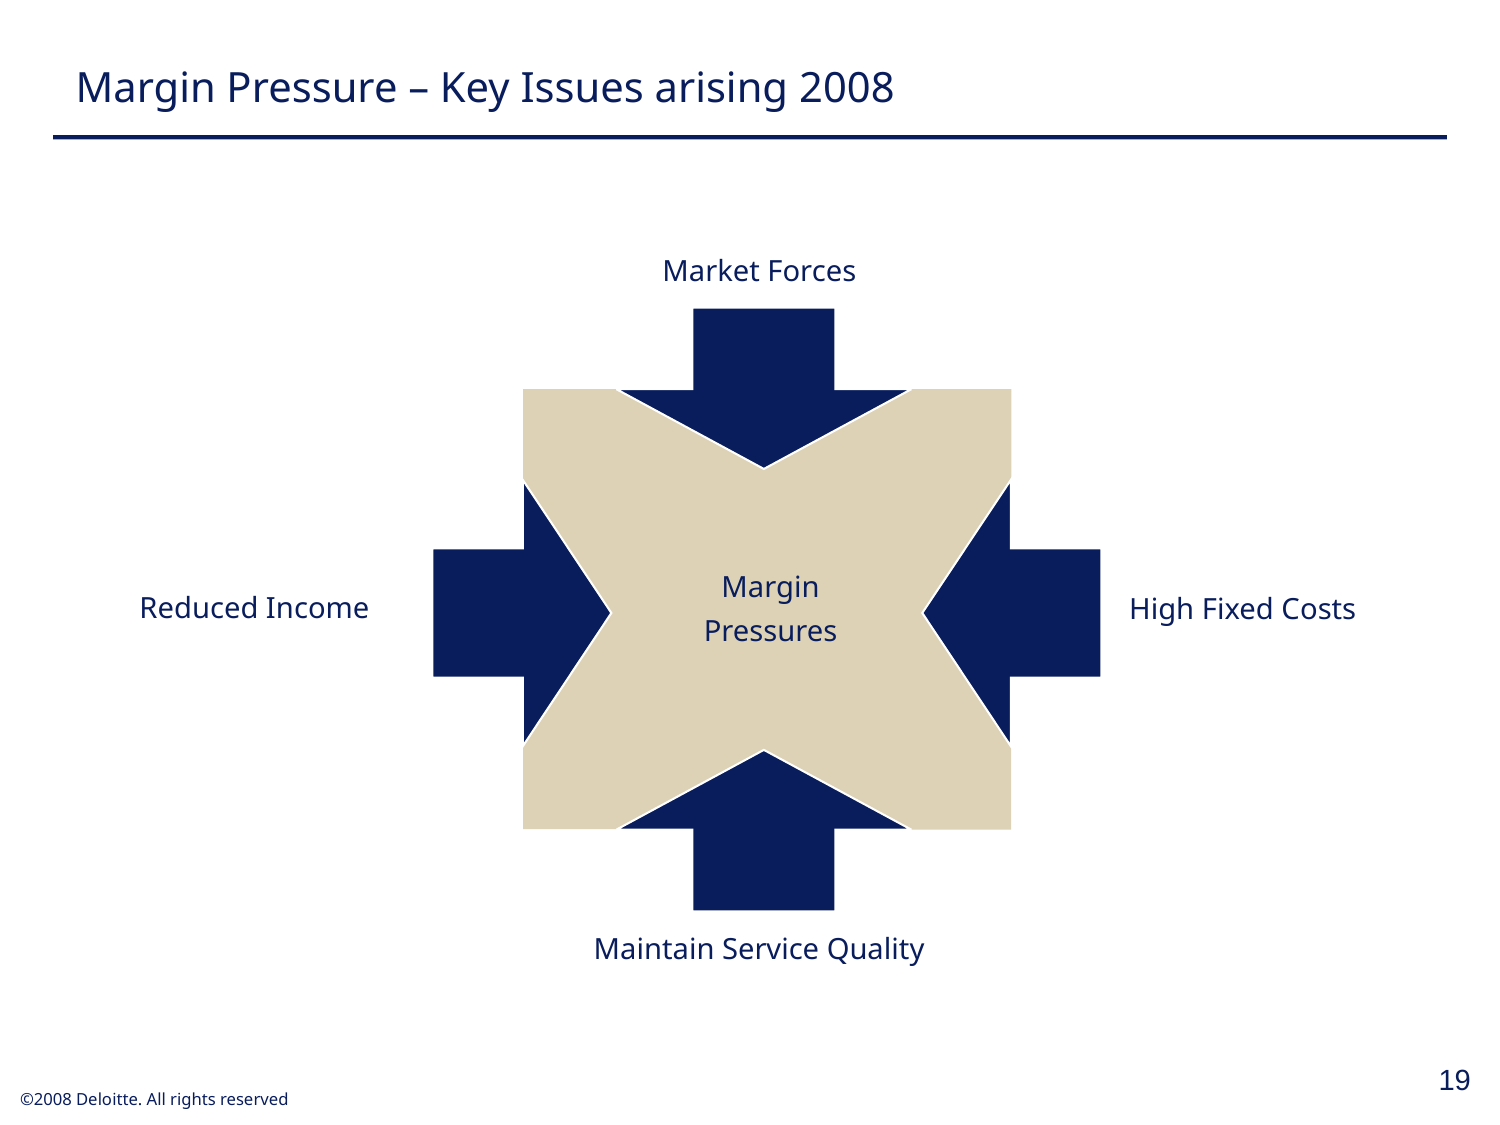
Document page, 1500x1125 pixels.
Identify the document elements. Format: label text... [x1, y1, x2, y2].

text_box Maintain Service Quality [576, 933, 943, 967]
text_box [616, 749, 912, 912]
text_box High Fixed Costs [1129, 592, 1498, 626]
text_box [432, 479, 612, 747]
slide_number 19 [1135, 1053, 1487, 1125]
text_box [523, 389, 1012, 830]
text_box Reduced Income [139, 592, 414, 626]
text_box [616, 307, 912, 469]
text_box Margin Pressure – Key Issues arising 2008 [60, 59, 1500, 161]
text_box [922, 479, 1102, 747]
text_box Market Forces [635, 255, 884, 289]
text_box Margin Pressures [635, 570, 906, 648]
